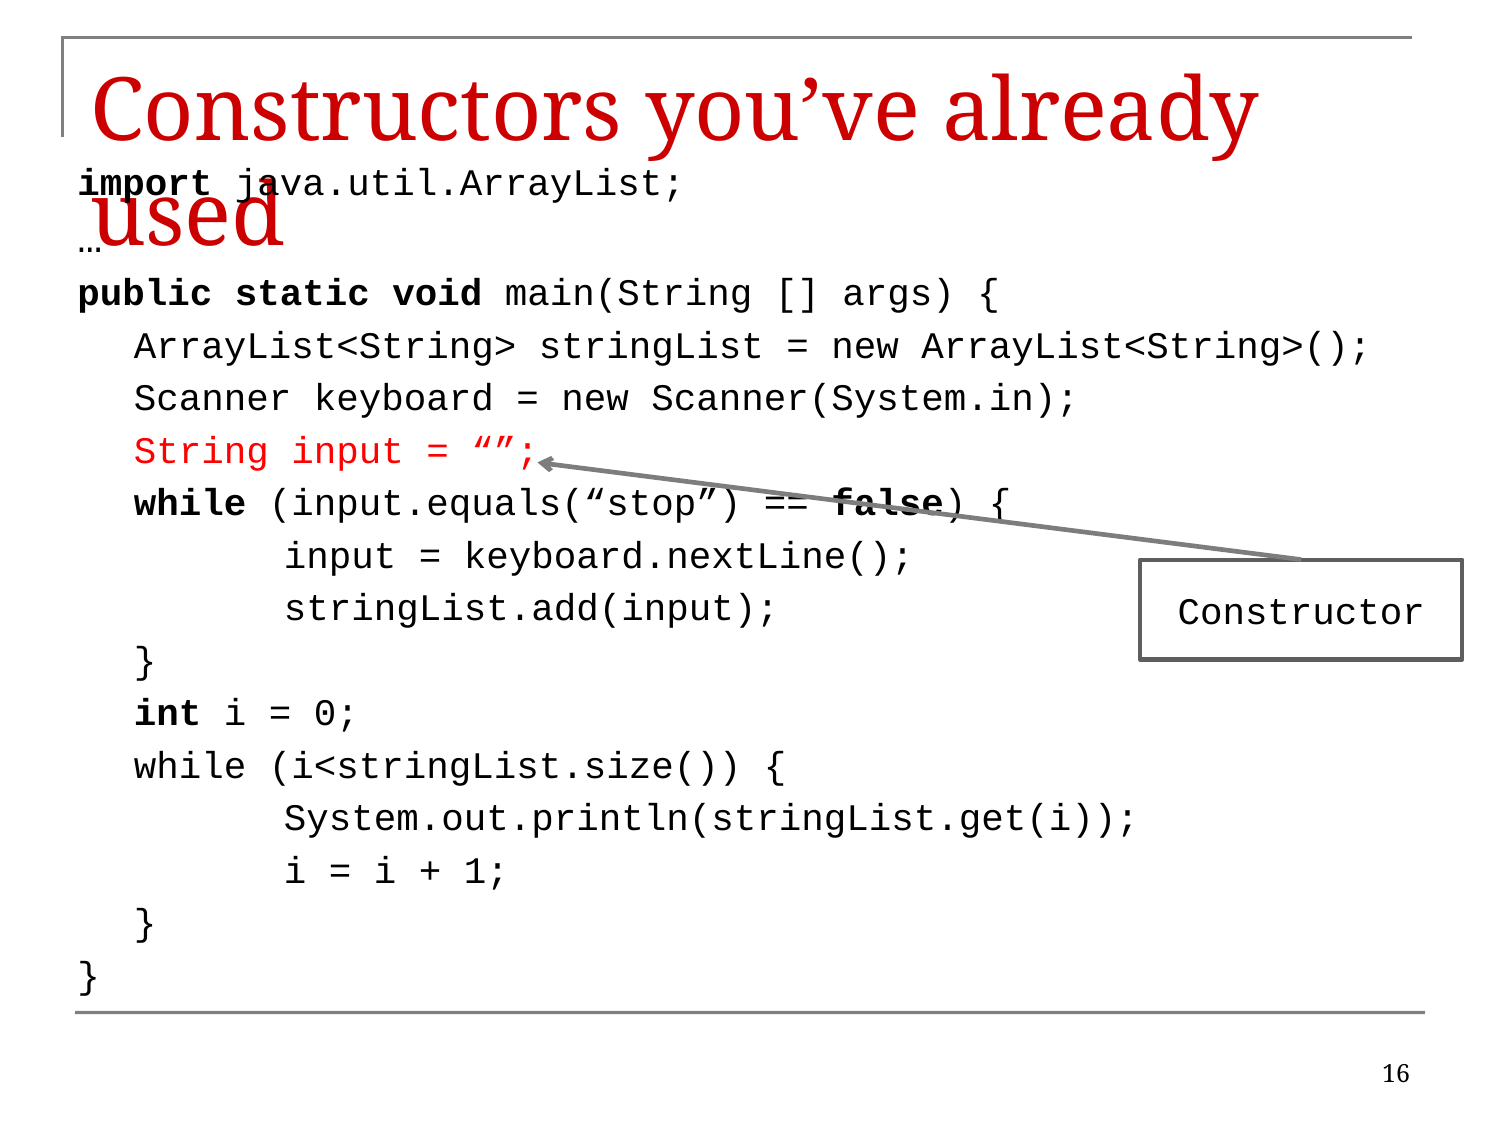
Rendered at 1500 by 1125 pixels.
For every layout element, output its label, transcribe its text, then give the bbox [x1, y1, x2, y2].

text_box Constructor [1138, 558, 1464, 662]
list import java.util.ArrayList; … public static void main(String [] args) { ArrayList<String> stringList = new ArrayList<String>(); Scanner keyboard = new Scanner(System.in); String input = “”; while (input.equals(“stop”) == false) { input = keyboard.nextLine(); stringList.add(input); } int i = 0; while (i<stringList.size()) { System.out.println(stringList.get(i)); i = i + 1; } } [62, 149, 1401, 1006]
title Constructors you’ve already used [74, 45, 1426, 233]
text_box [537, 462, 1302, 560]
slide_number 16 [1074, 1023, 1426, 1100]
